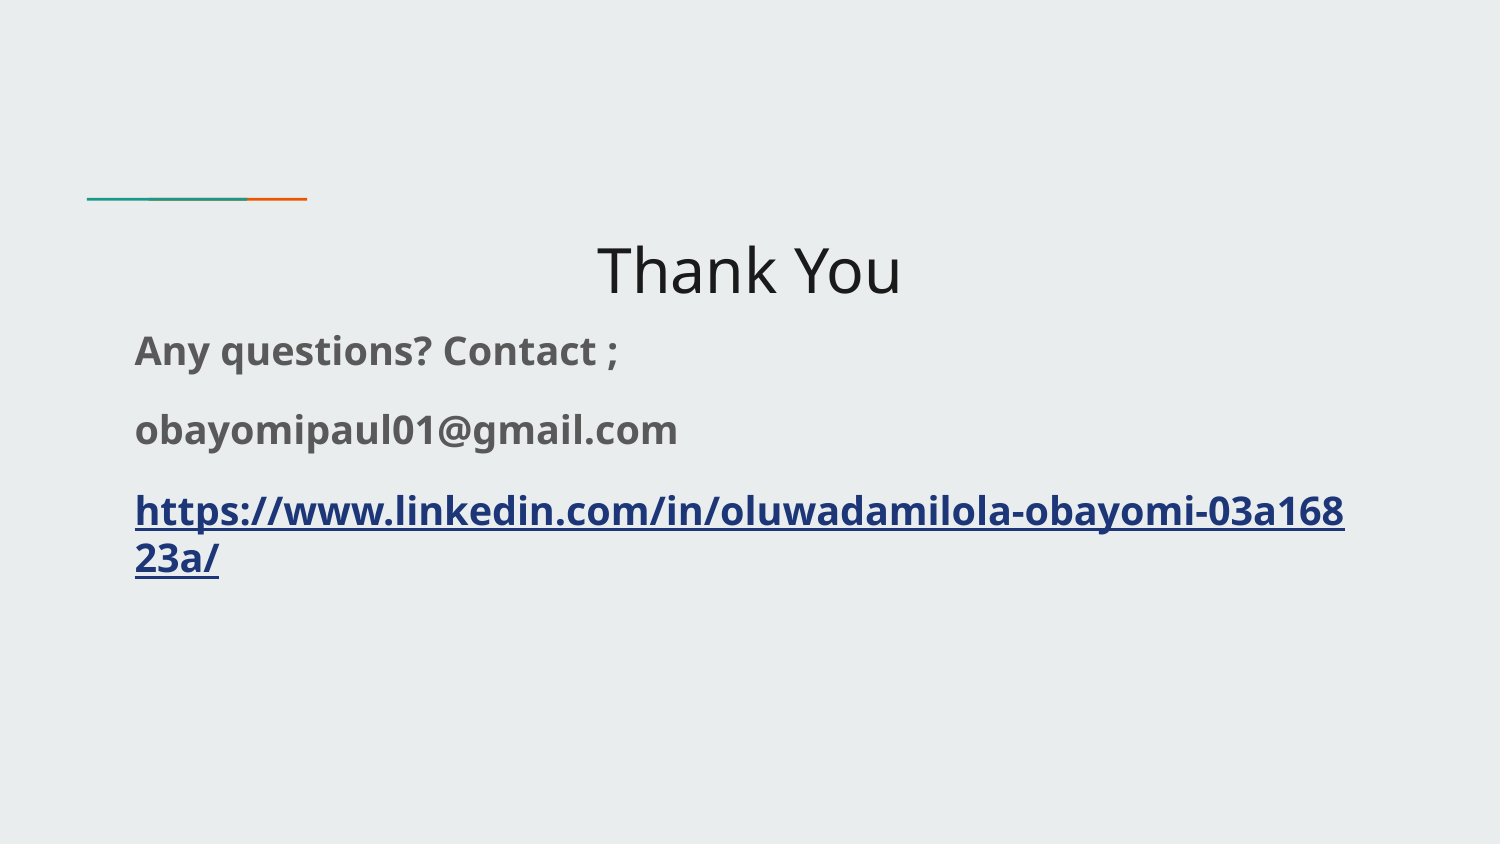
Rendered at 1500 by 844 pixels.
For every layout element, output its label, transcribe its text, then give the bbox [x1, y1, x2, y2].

list Any questions? Contact ; obayomipaul01@gmail.com https://www.linkedin.com/in/oluwadamilola-obayomi-03a16823a/ [119, 303, 1381, 675]
title Thank You [119, 216, 1381, 303]
